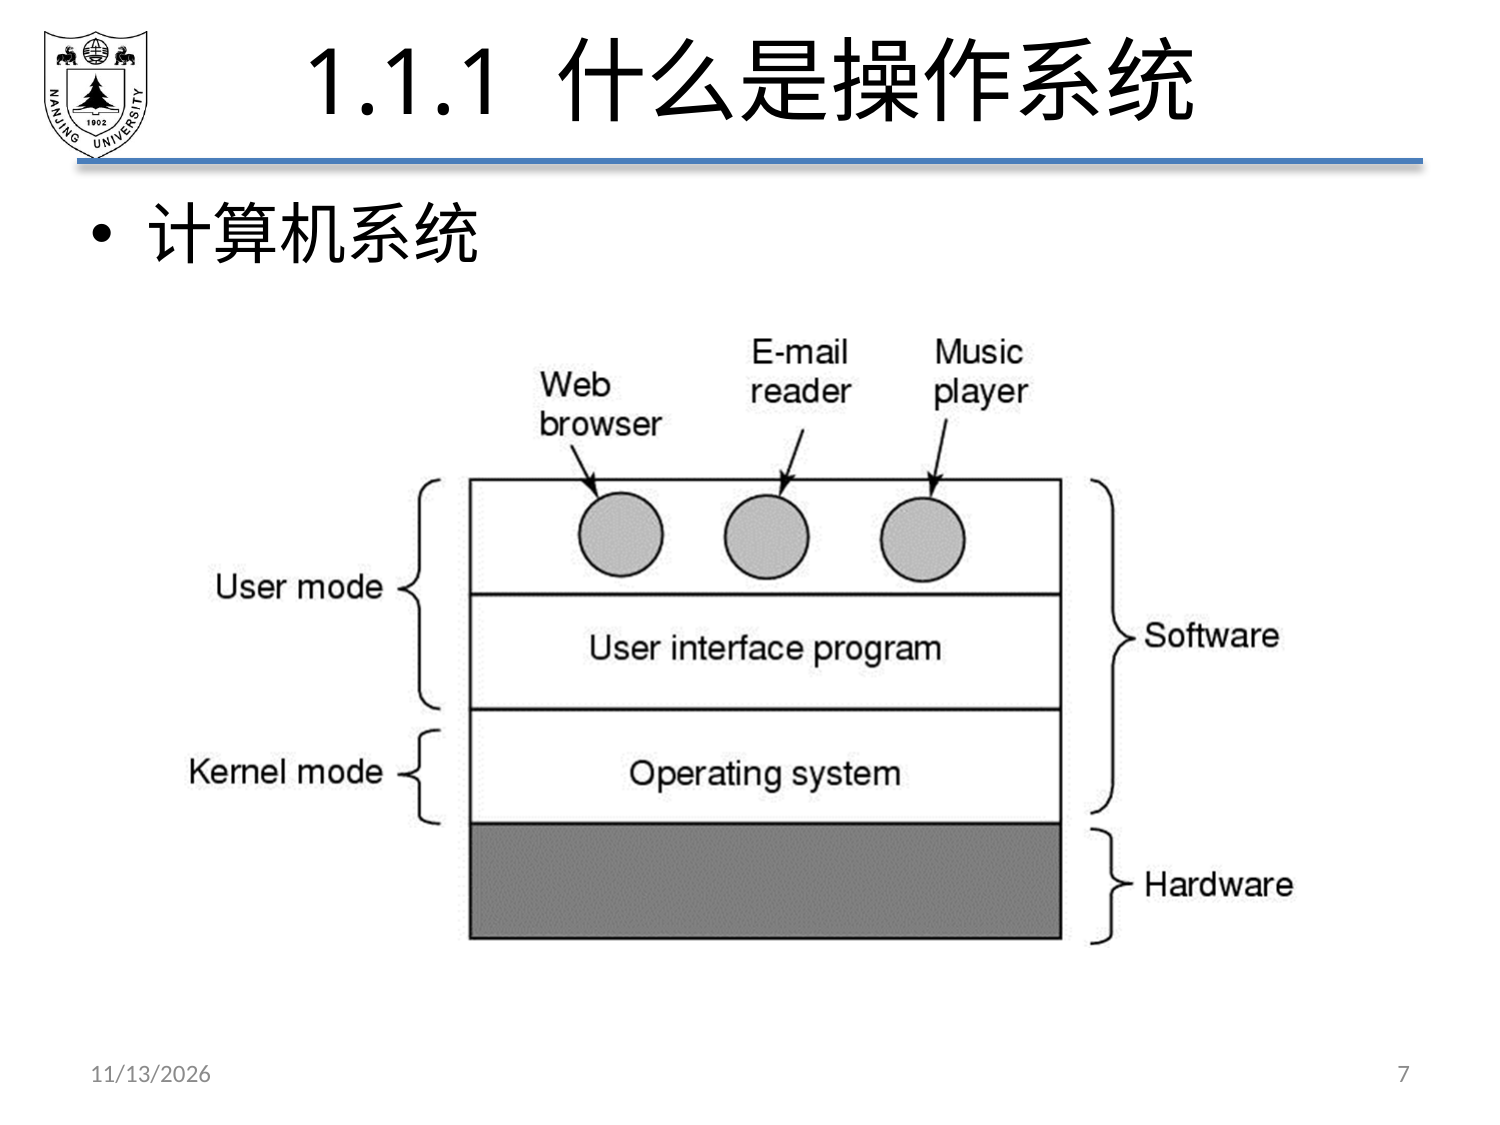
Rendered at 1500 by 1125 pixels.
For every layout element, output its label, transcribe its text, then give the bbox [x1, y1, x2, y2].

list 计算机系统 [75, 184, 1425, 1005]
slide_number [75, 1042, 425, 1103]
title 1.1.1 什么是操作系统 [75, 0, 1425, 161]
slide_number 7 [1074, 1042, 1425, 1103]
picture [182, 326, 1300, 948]
picture [41, 30, 75, 161]
